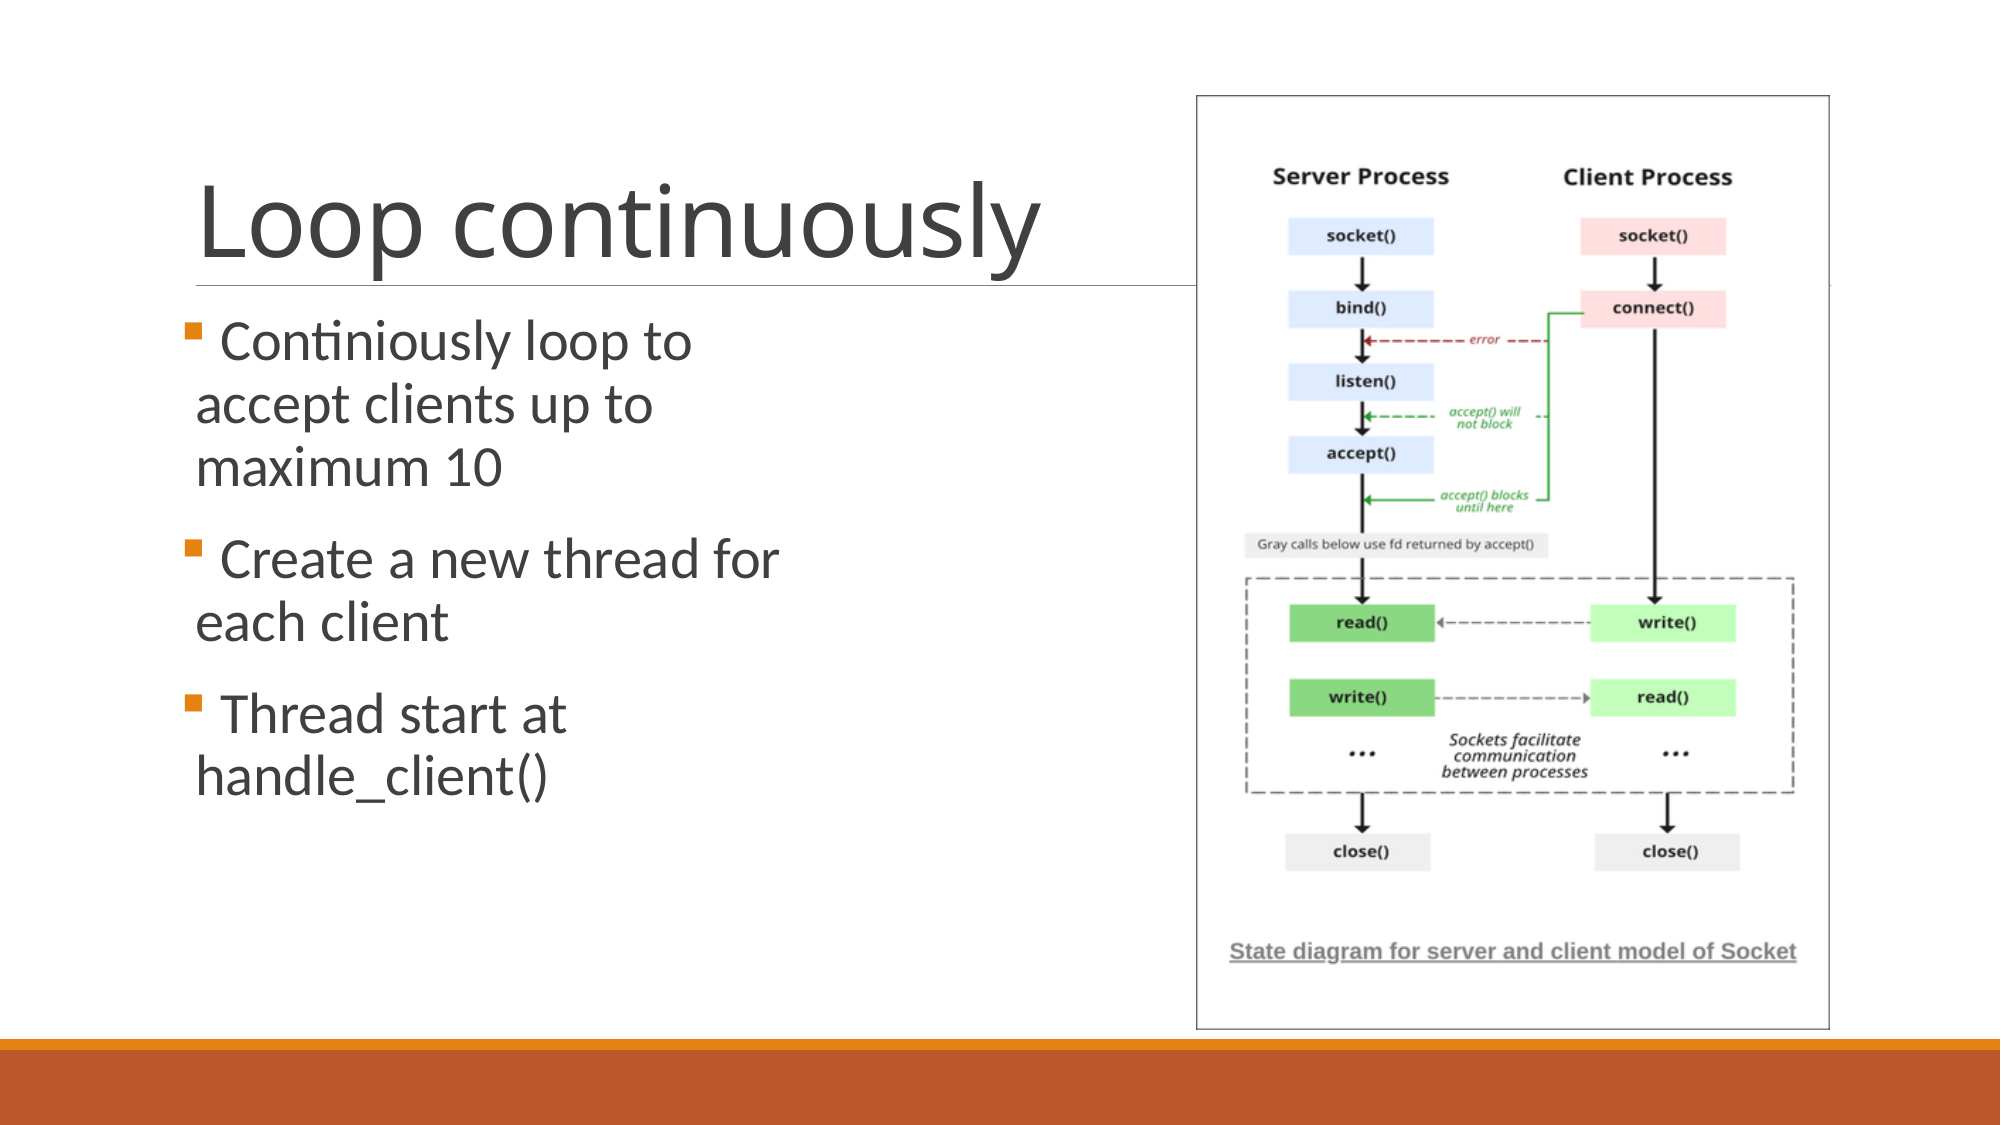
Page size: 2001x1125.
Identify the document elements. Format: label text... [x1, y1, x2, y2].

title Loop continuously [180, 47, 1830, 285]
picture [1195, 95, 1831, 1030]
list Continiously loop to accept clients up to maximum 10 Create a new thread for each client Thread start at handle_client() [180, 302, 844, 963]
